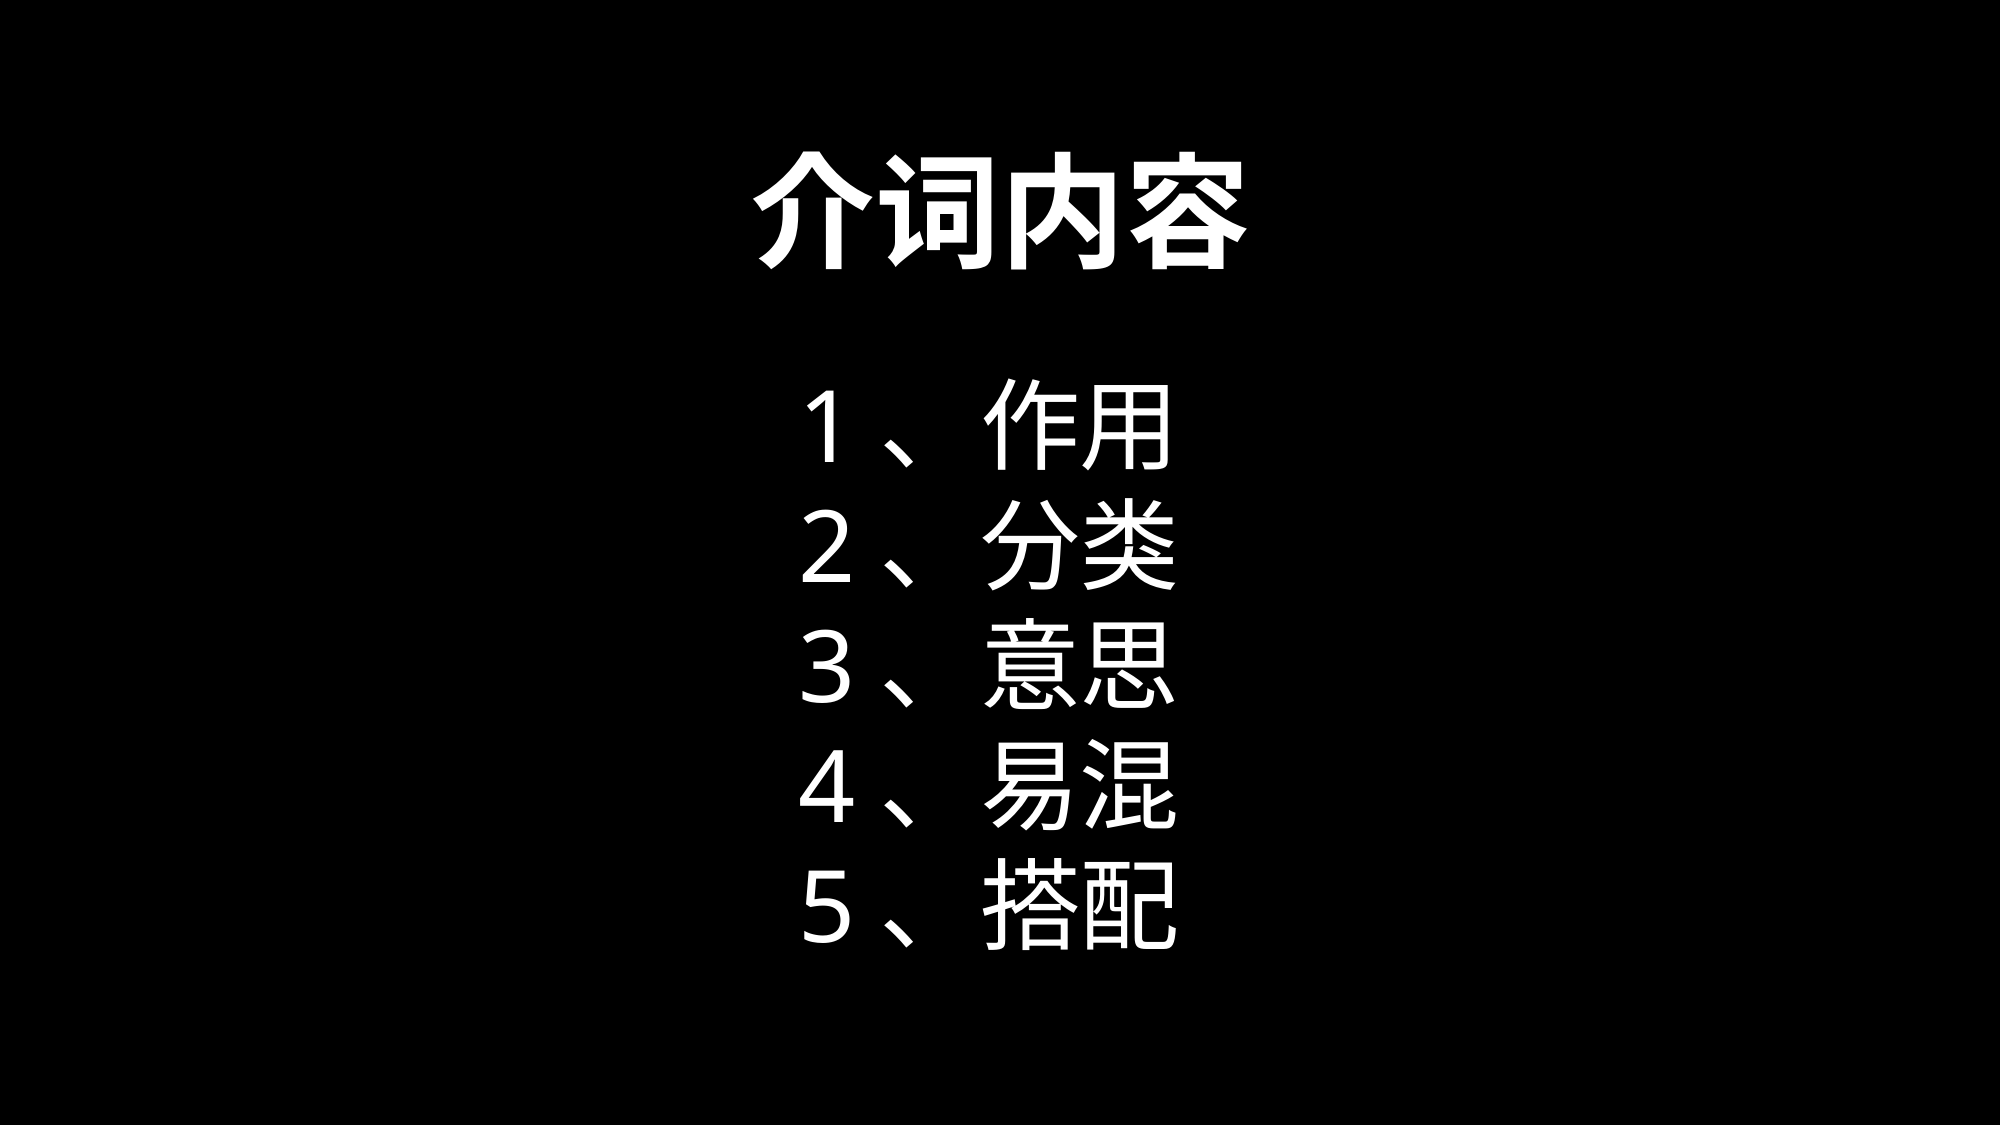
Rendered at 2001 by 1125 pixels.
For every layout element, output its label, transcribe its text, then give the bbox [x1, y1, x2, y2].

text_box 1、作用 2、分类 3、意思 4、易混 5、搭配 [784, 355, 1666, 970]
text_box 介词内容 [735, 126, 1265, 291]
